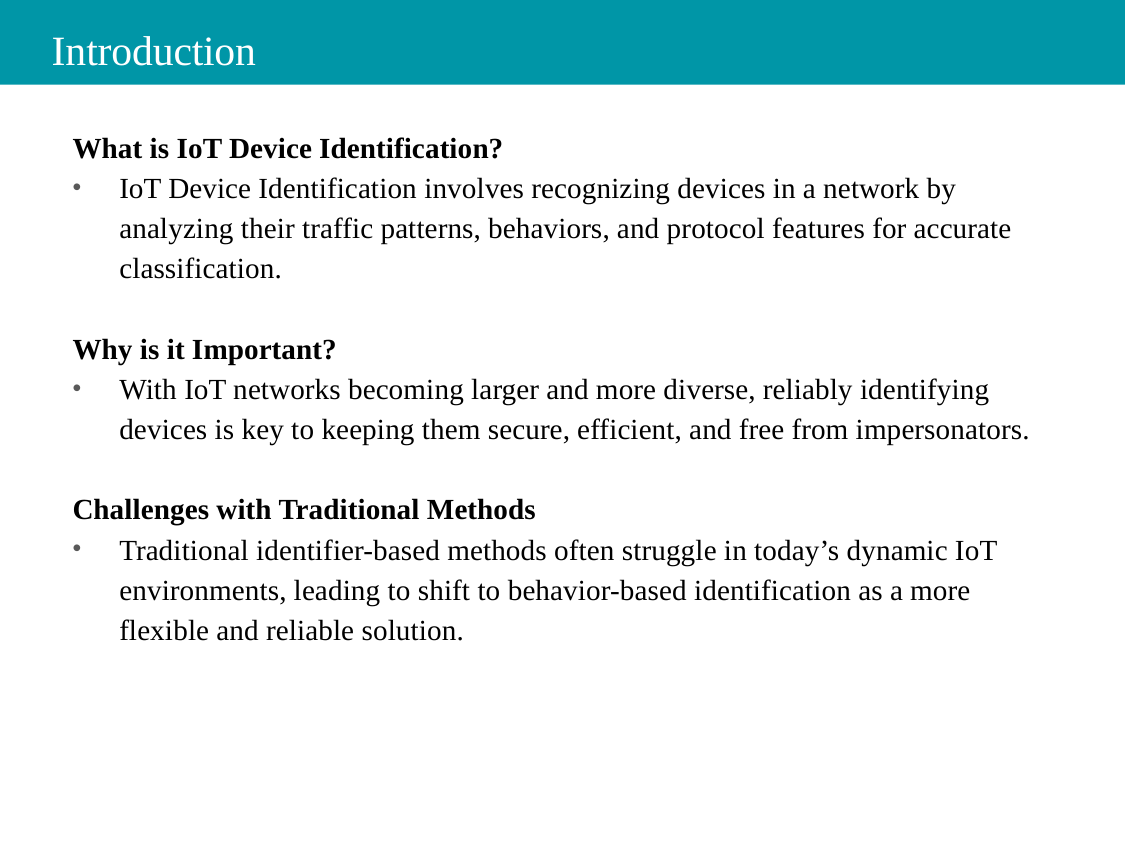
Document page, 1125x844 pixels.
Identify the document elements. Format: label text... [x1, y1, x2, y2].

text_box What is IoT Device Identification? IoT Device Identification involves recognizing devices in a network by analyzing their traffic patterns, behaviors, and protocol features for accurate classification. Why is it Important? With IoT networks becoming larger and more diverse, reliably identifying devices is key to keeping them secure, efficient, and free from impersonators. Challenges with Traditional Methods Traditional identifier-based methods often struggle in today’s dynamic IoT environments, leading to shift to behavior-based identification as a more flexible and reliable solution. [49, 121, 1063, 646]
title Introduction [49, 21, 1076, 165]
text_box [0, 0, 1125, 85]
